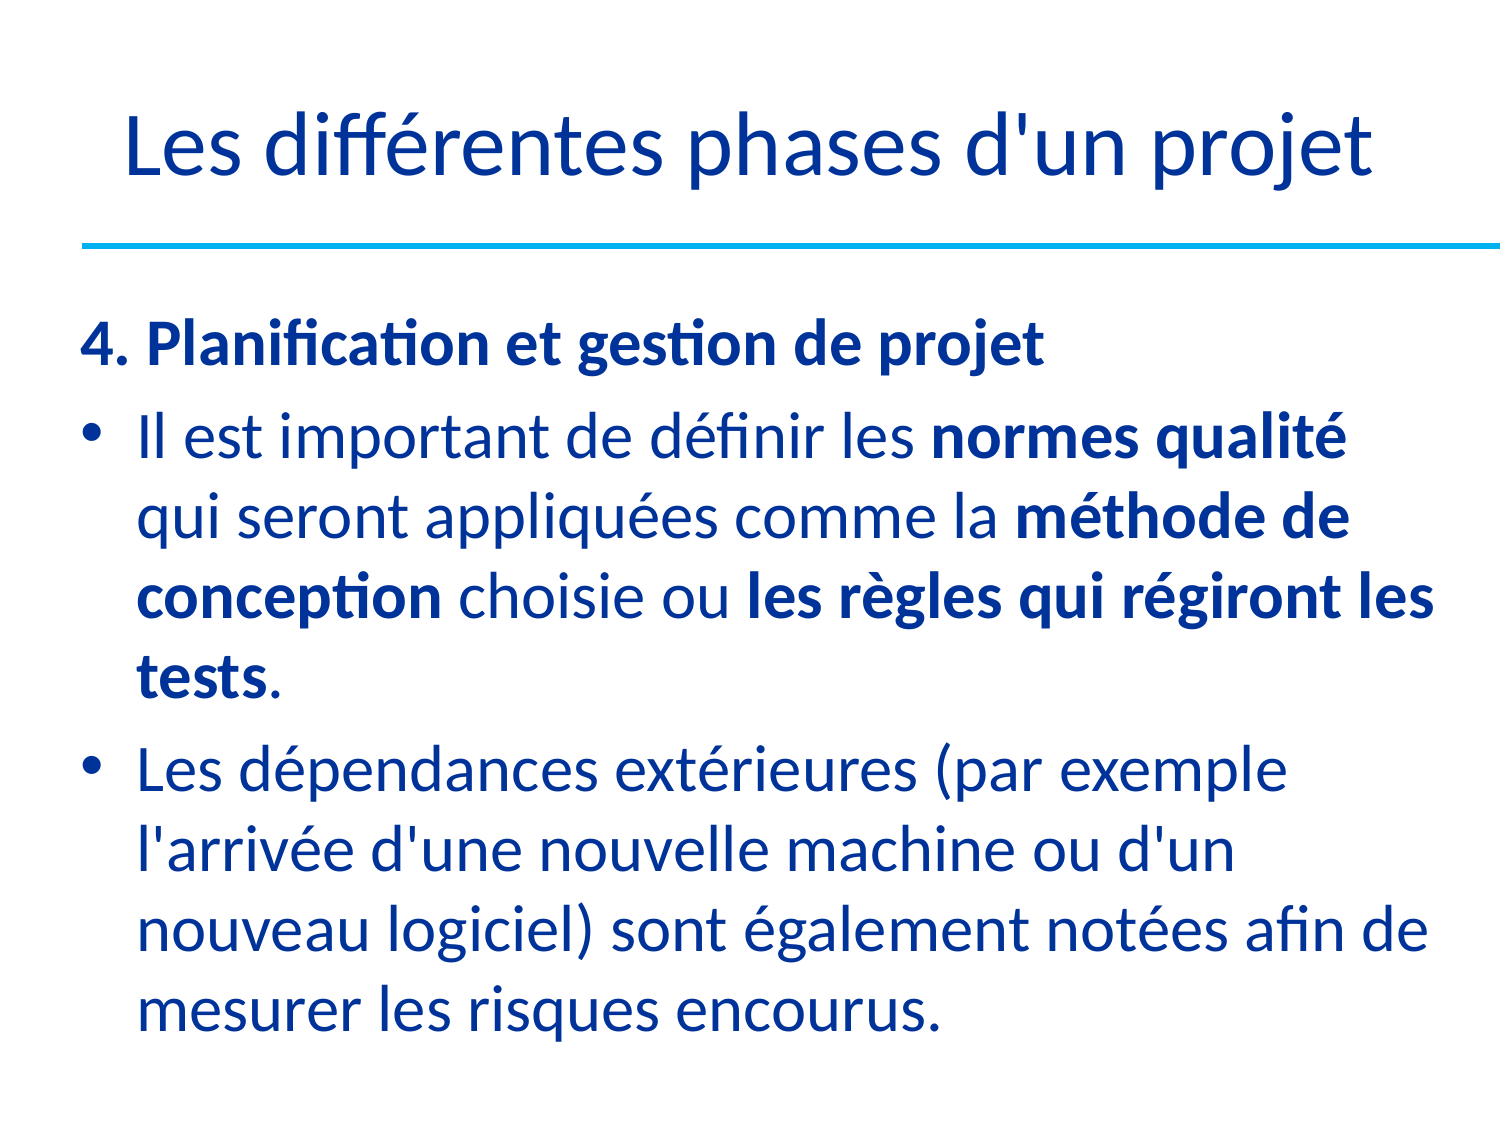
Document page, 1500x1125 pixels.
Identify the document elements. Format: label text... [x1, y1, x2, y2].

title Les différentes phases d'un projet [0, 44, 1500, 233]
list 4. Planification et gestion de projet Il est important de définir les normes qualité qui seront appliquées comme la méthode de conception choisie ou les règles qui régiront les tests. Les dépendances extérieures (par exemple l'arrivée d'une nouvelle machine ou d'un nouveau logiciel) sont également notées afin de mesurer les risques encourus. [64, 290, 1454, 1095]
